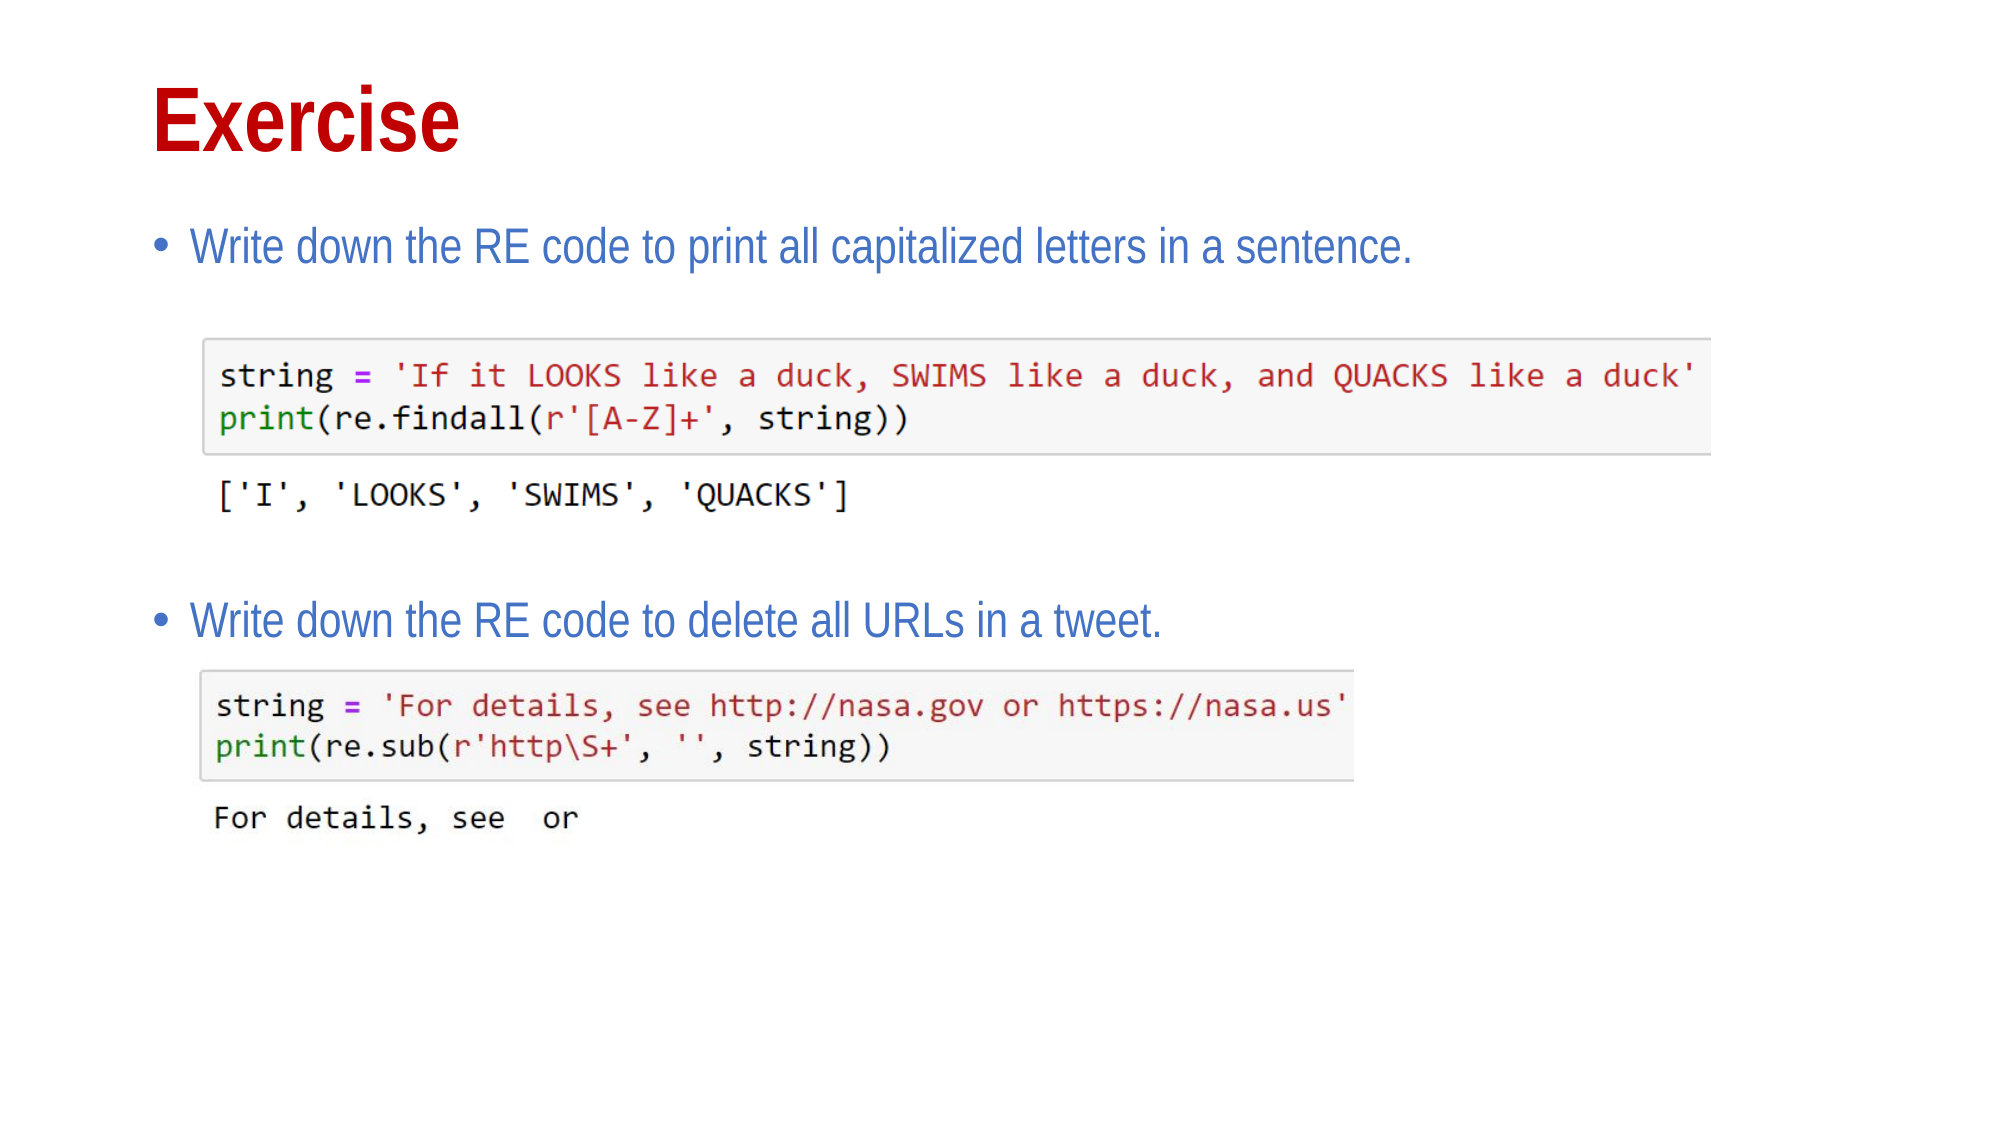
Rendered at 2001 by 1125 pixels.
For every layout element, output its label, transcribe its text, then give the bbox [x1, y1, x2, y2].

list Write down the RE code to print all capitalized letters in a sentence. Write down the RE code to delete all URLs in a tweet. [137, 213, 1863, 1014]
picture [191, 653, 1354, 857]
picture [191, 324, 1711, 536]
title Exercise [137, 59, 1863, 185]
